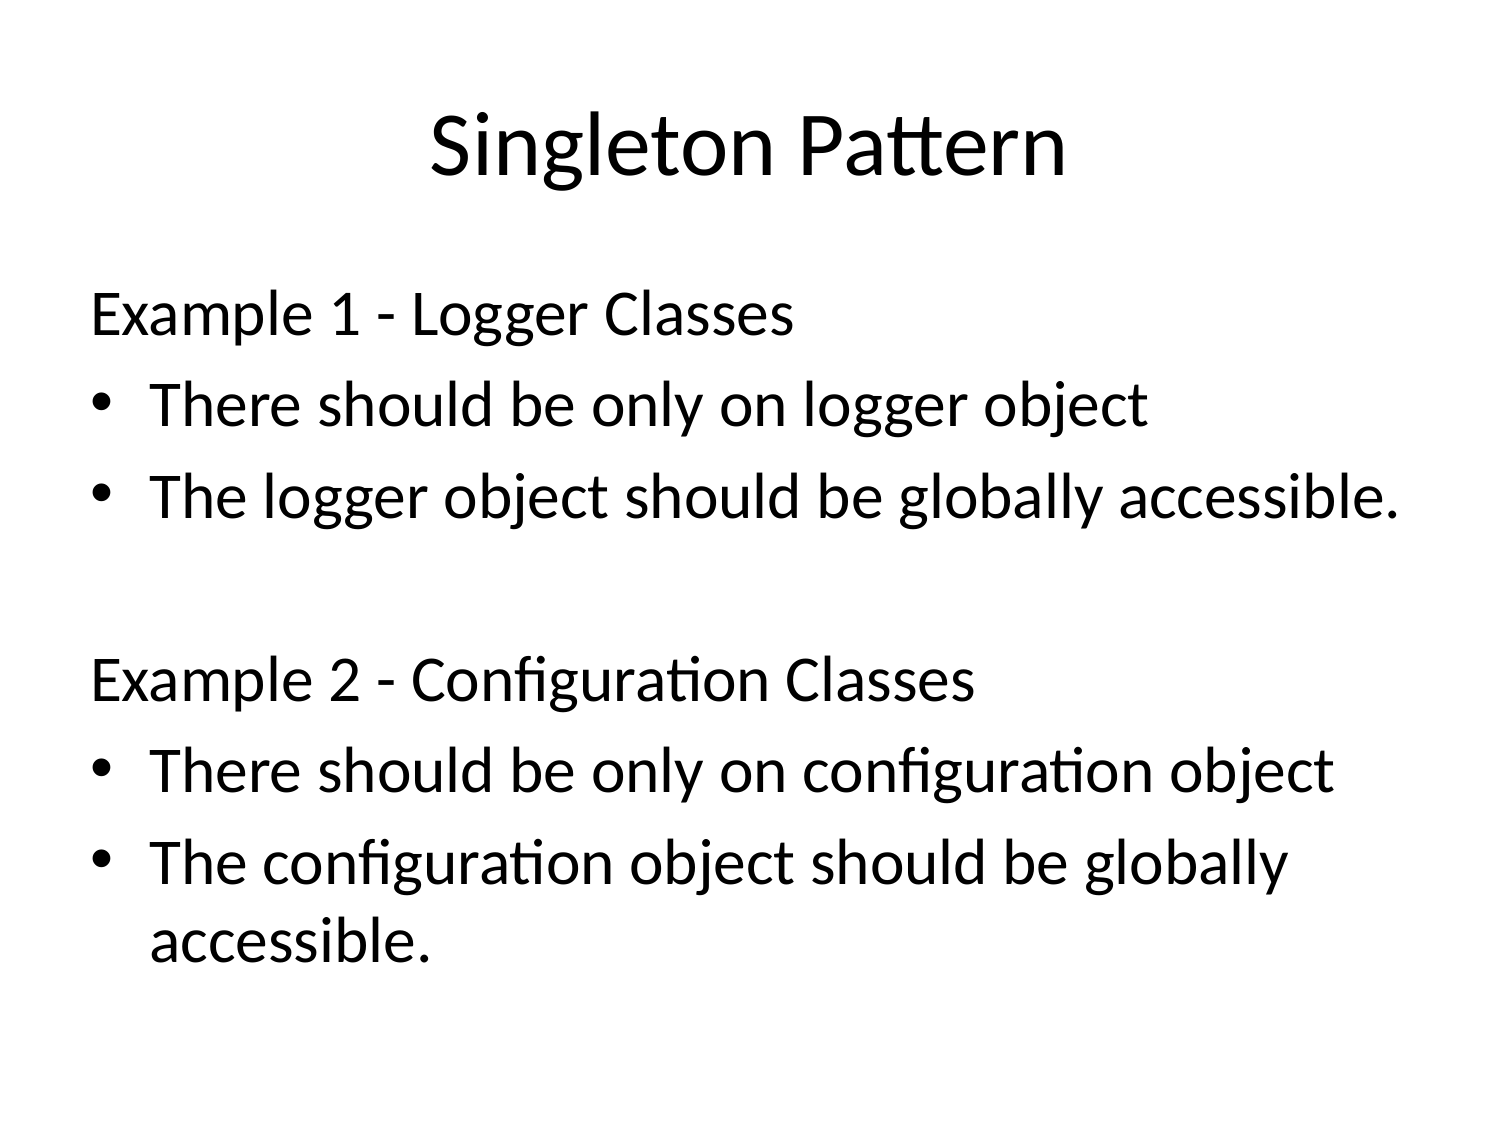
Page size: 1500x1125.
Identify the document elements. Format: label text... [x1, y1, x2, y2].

list Example 1 - Logger Classes There should be only on logger object The logger object should be globally accessible. Example 2 - Configuration Classes There should be only on configuration object The configuration object should be globally accessible. [75, 262, 1425, 1005]
title Singleton Pattern [75, 45, 1425, 233]
